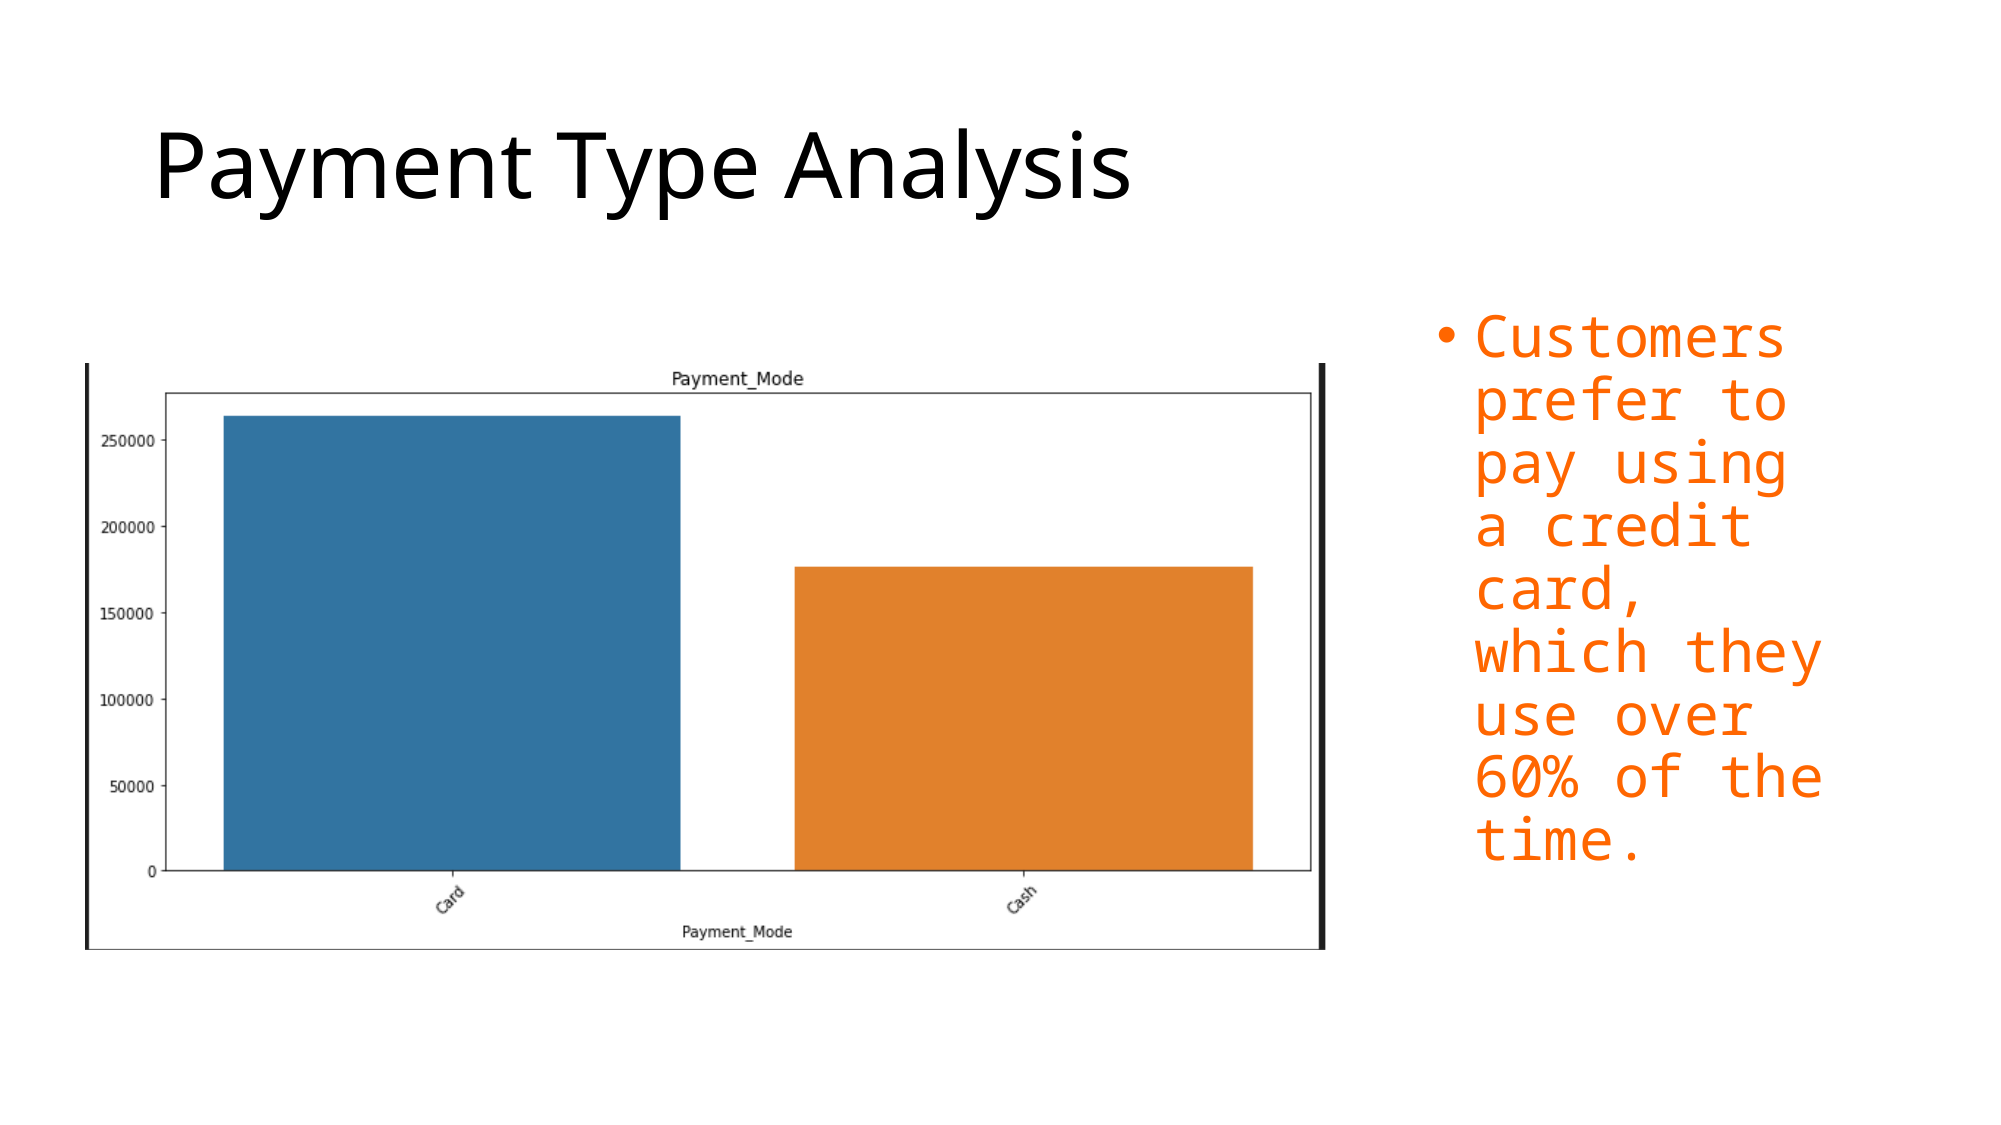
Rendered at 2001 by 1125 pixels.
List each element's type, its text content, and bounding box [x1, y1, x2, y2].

list Customers prefer to pay using a credit card, which they use over 60% of the time. [1421, 299, 1863, 1014]
title Payment Type Analysis [137, 59, 1863, 278]
picture [85, 363, 1326, 950]
